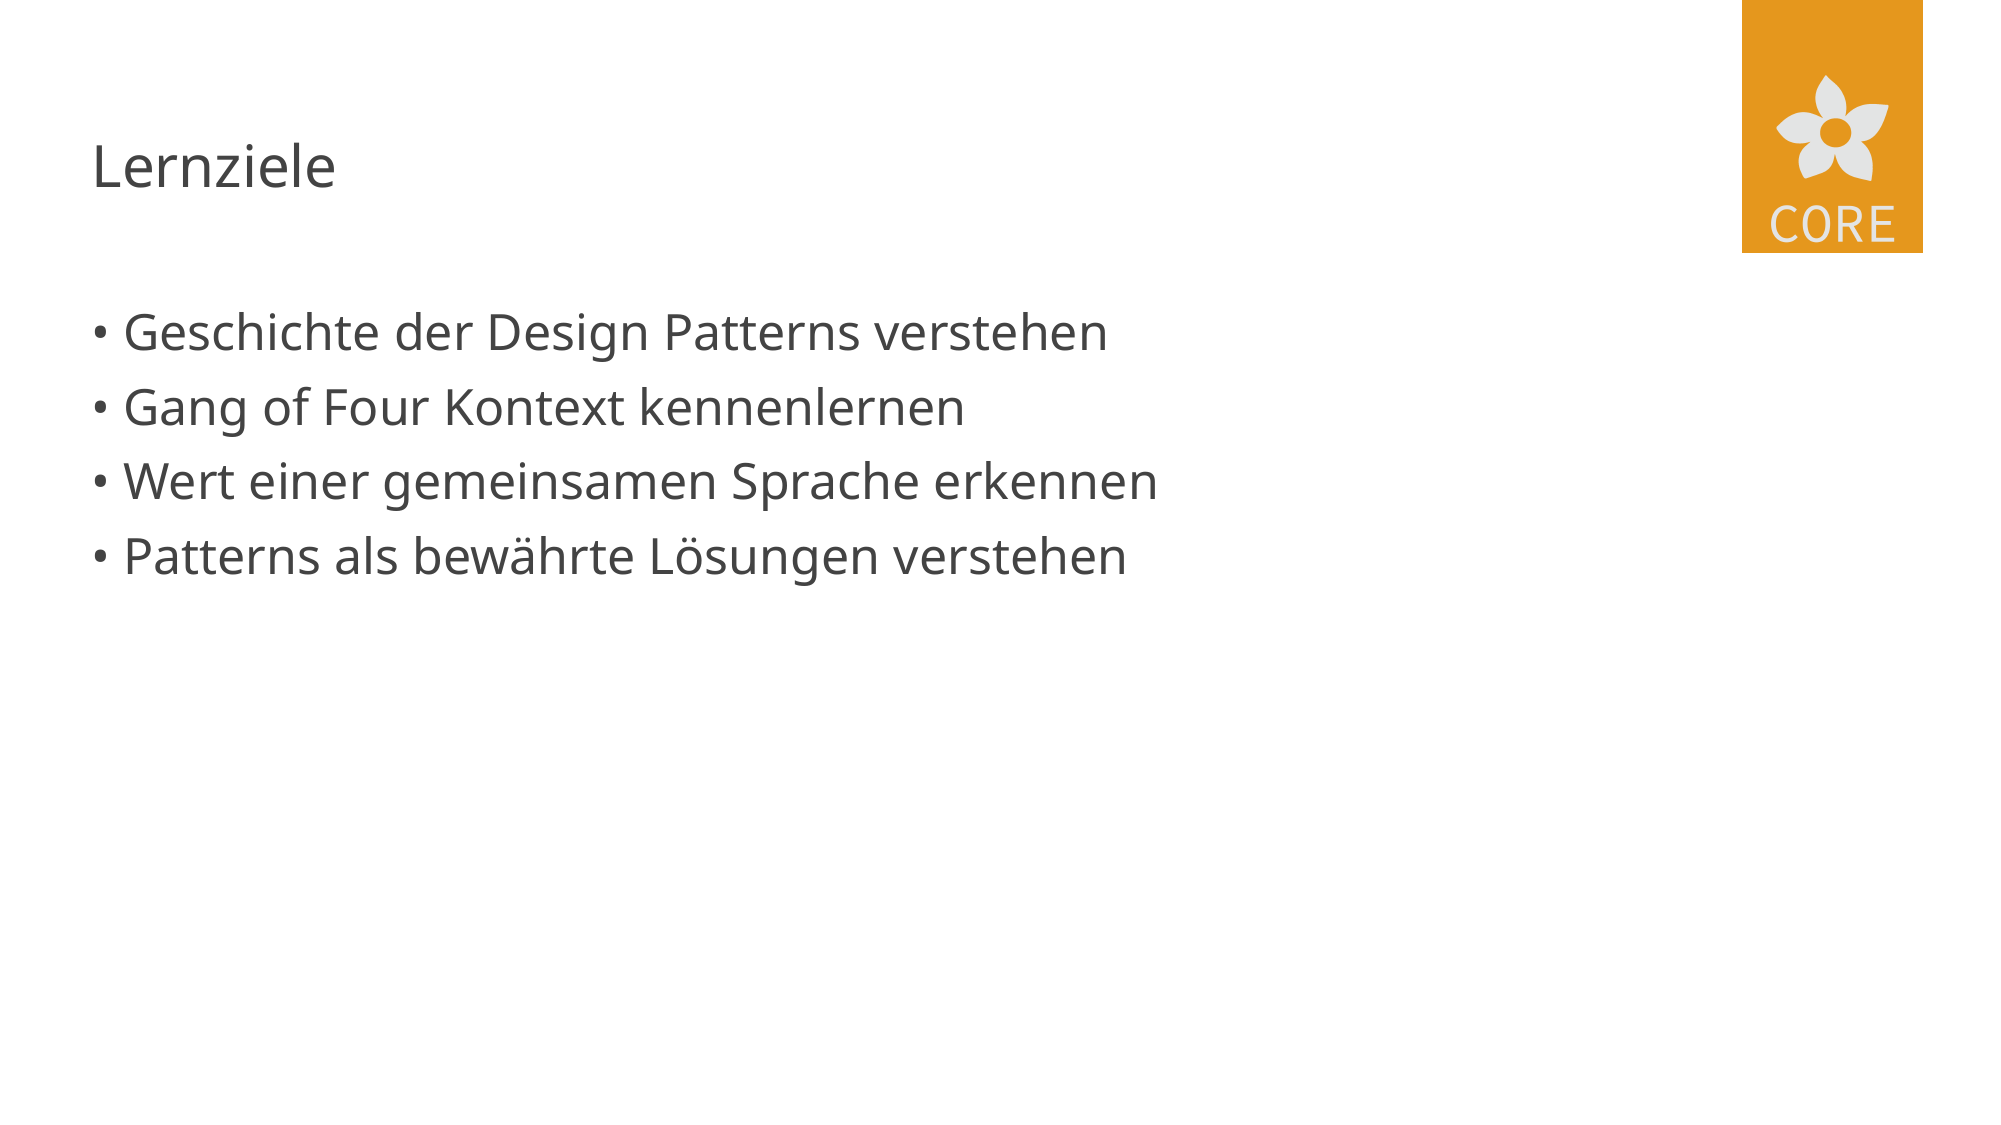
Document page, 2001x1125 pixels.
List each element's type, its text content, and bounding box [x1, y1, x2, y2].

title Lernziele [76, 59, 1732, 278]
picture [1742, 0, 1923, 253]
list • Geschichte der Design Patterns verstehen • Gang of Four Kontext kennenlernen • Wert einer gemeinsamen Sprache erkennen • Patterns als bewährte Lösungen verstehen [76, 299, 1919, 1066]
